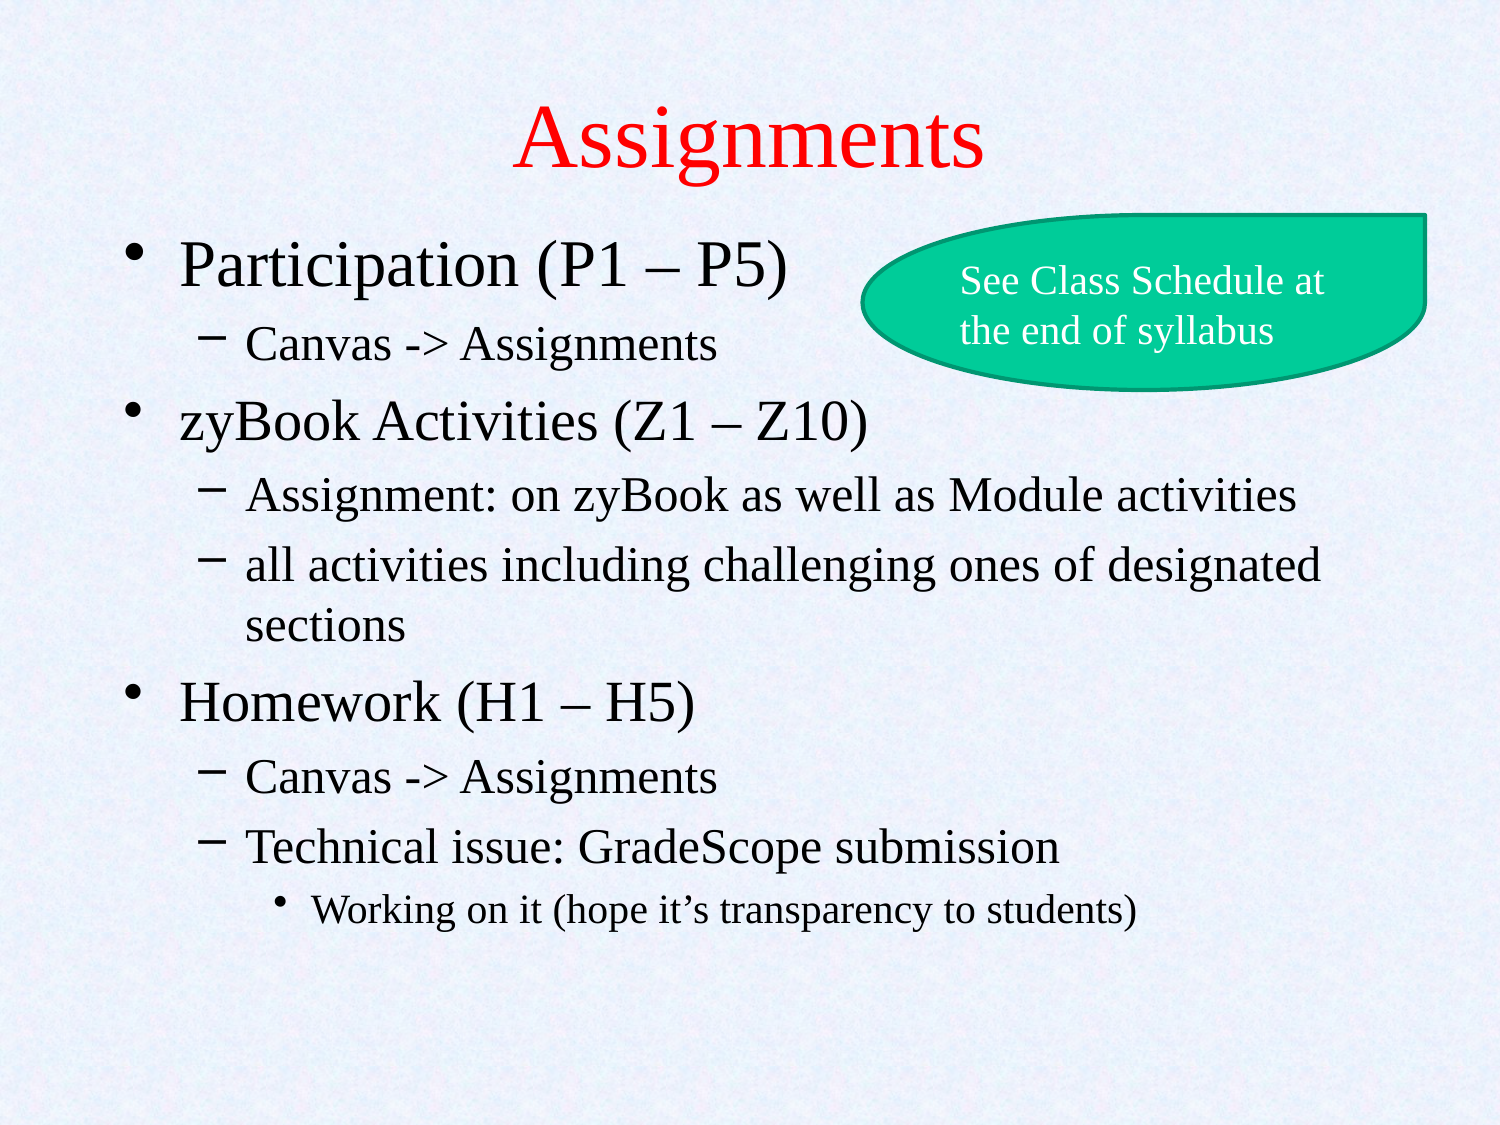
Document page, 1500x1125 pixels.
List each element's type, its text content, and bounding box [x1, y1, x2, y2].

title Assignments [112, 75, 1388, 188]
list Participation (P1 – P5) Canvas -> Assignments zyBook Activities (Z1 – Z10) Assignment: on zyBook as well as Module activities all activities including challenging ones of designated sections Homework (H1 – H5) Canvas -> Assignments Technical issue: GradeScope submission Working on it (hope it’s transparency to students) [108, 212, 1384, 1075]
text_box See Class Schedule at the end of syllabus [860, 212, 1428, 393]
